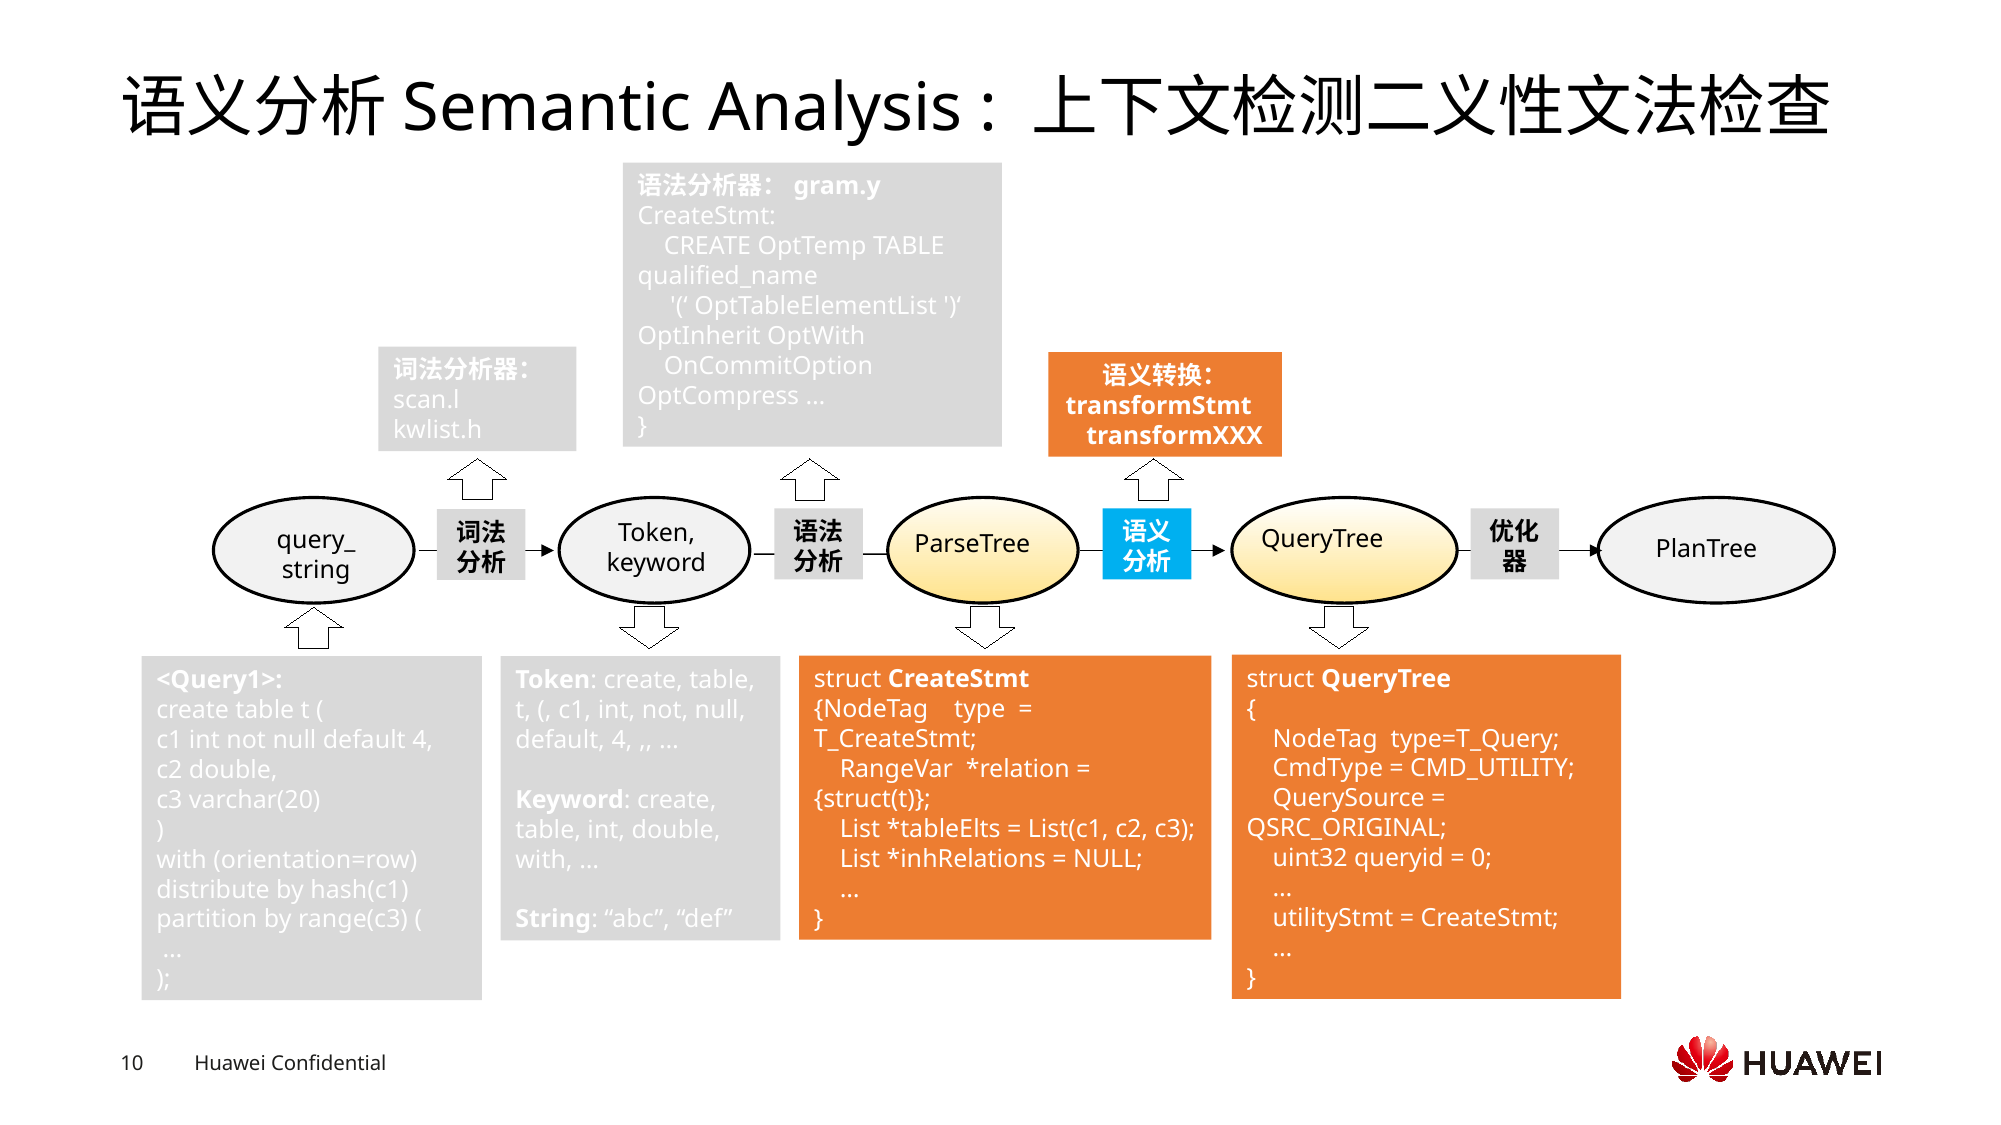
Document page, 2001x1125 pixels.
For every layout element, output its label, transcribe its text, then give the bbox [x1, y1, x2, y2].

text_box 词法分析 [436, 551, 526, 580]
text_box [581, 584, 728, 604]
text_box 词法分析 [436, 509, 526, 550]
text_box [213, 522, 228, 578]
text_box [887, 525, 1075, 604]
text_box [405, 528, 415, 573]
picture [1672, 1036, 1881, 1082]
text_box [237, 497, 390, 516]
text_box [1598, 497, 1835, 604]
text_box 词法分析器： scan.l kwlist.h [377, 346, 578, 452]
text_box [595, 497, 714, 509]
text_box 语法分析器：gram.y CreateStmt: CREATE OptTemp TABLE qualified_name '(‘ OptTableElementList ')‘ OptInherit OptWith OnCommitOption OptCompress … } [622, 161, 1003, 448]
text_box 语法分析 [774, 508, 863, 554]
text_box struct CreateStmt {NodeTag type = T_CreateStmt; RangeVar *relation = {struct(t)}; List *tableElts = List(c1, c2, c3); List *inhRelations = NULL; … } [798, 655, 1212, 941]
text_box ParseTree [899, 520, 1093, 565]
text_box struct QueryTree { NodeTag type=T_Query; CmdType = CMD_UTILITY; QuerySource = QSRC_ORIGINAL; uint32 queryid = 0; … utilityStmt = CreateStmt; … } [1231, 654, 1622, 1000]
text_box [447, 458, 507, 500]
text_box 优化器 [1470, 551, 1560, 580]
text_box 语义转换： transformStmt transformXXX [1047, 351, 1283, 458]
text_box [1309, 606, 1369, 649]
text_box [249, 591, 378, 604]
text_box [619, 606, 679, 649]
text_box [780, 458, 840, 501]
text_box [904, 497, 1061, 520]
text_box [1231, 497, 1458, 604]
text_box 语义分析 [1102, 551, 1192, 580]
text_box PlanTree [1640, 525, 1803, 570]
text_box Token: create, table, t, (, c1, int, not, null, default, 4, ,, … Keyword: create, table, int, double, with, … String: “abc”, “def” [500, 655, 781, 941]
text_box 语法分析 [774, 555, 863, 580]
text_box query_ string [228, 516, 405, 591]
text_box <Query1>: create table t ( c1 int not null default 4, c2 double, c3 varchar(20) ) with (orientation=row) distribute by hash(c1) partition by range(c3) ( … ); [141, 655, 483, 1001]
text_box QueryTree [1246, 515, 1424, 560]
text_box [284, 607, 344, 649]
text_box [1124, 458, 1184, 501]
text_box 语义分析 [1102, 508, 1192, 550]
text_box 优化器 [1470, 508, 1560, 550]
text_box Token, keyword [560, 509, 753, 584]
text_box [955, 606, 1015, 649]
title 语义分析Semantic Analysis : 上下文检测二义性文法检查 [120, 73, 1880, 155]
